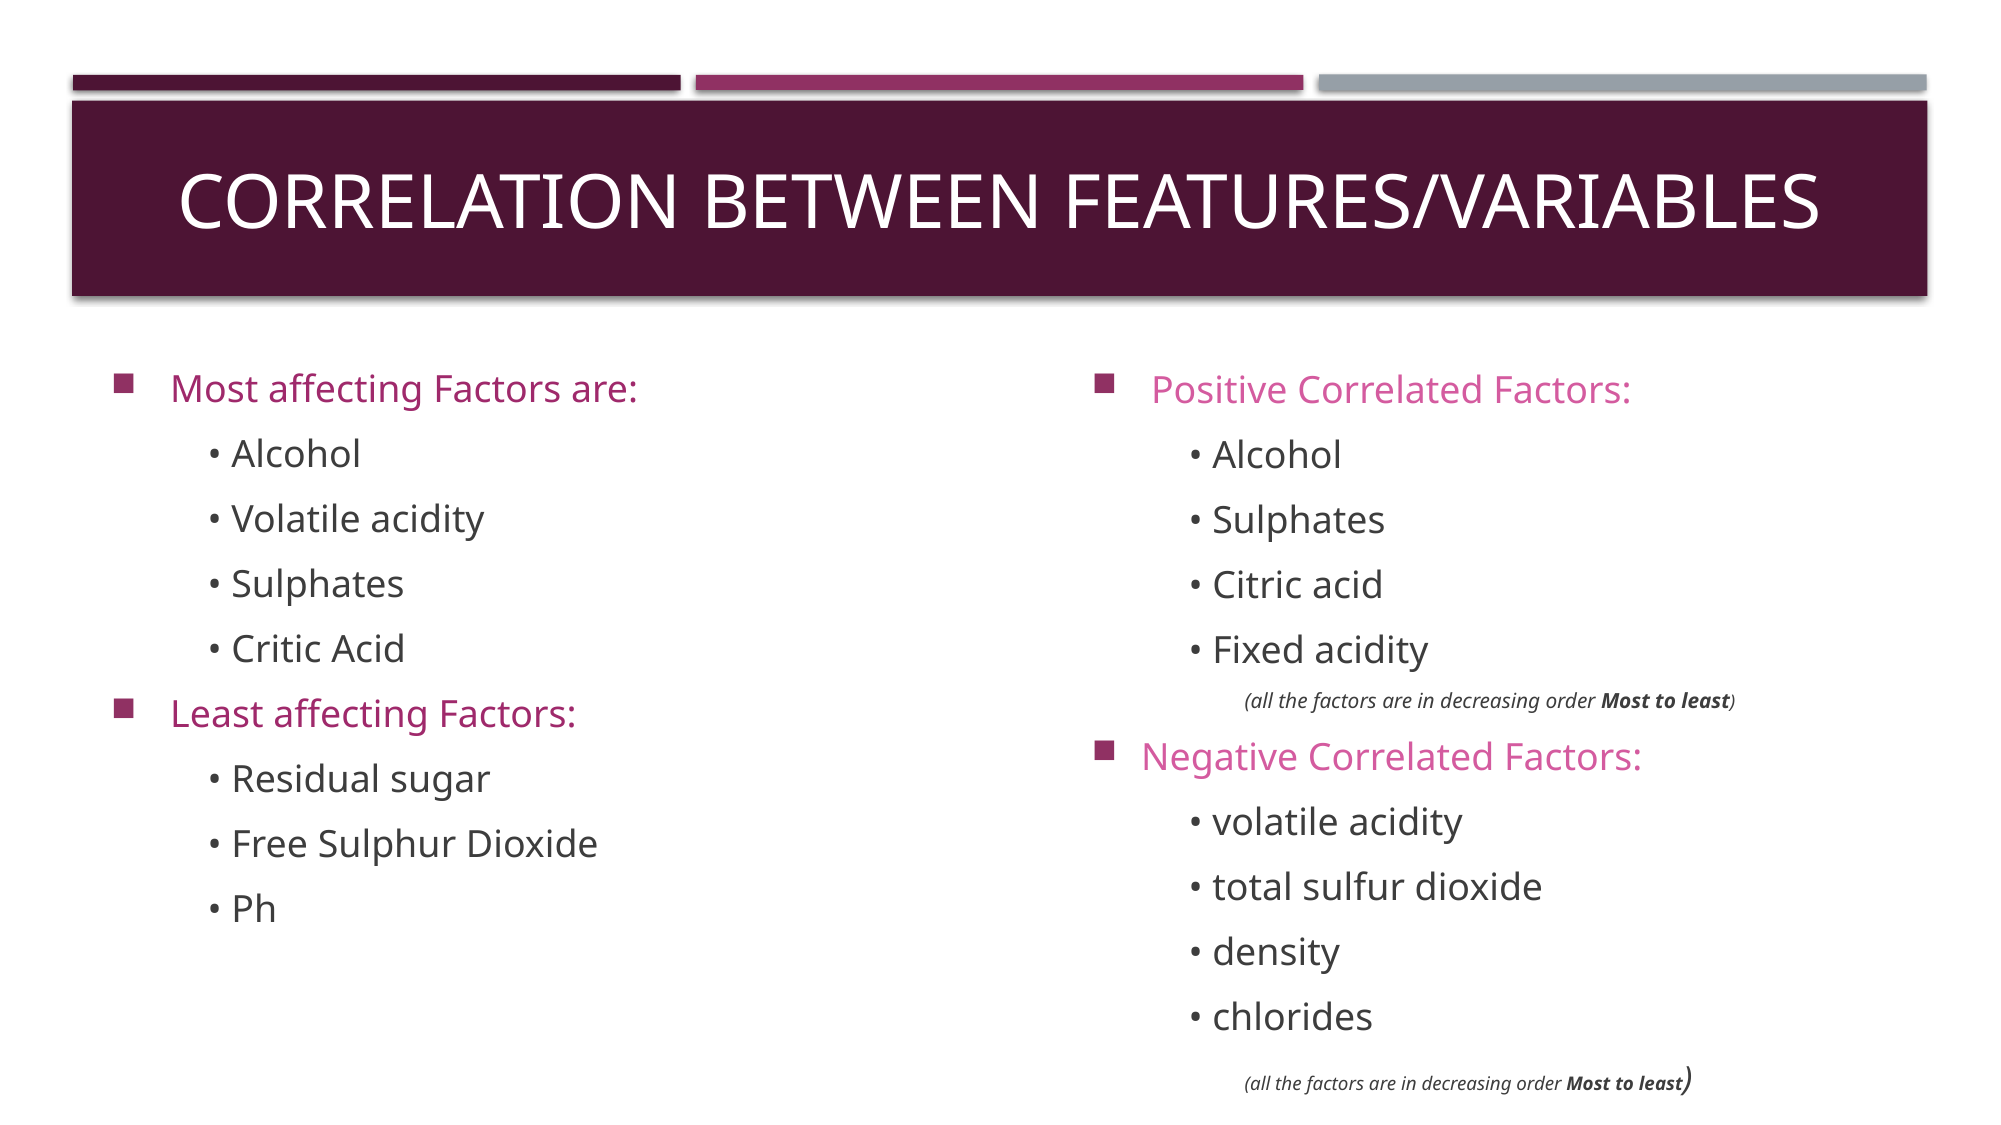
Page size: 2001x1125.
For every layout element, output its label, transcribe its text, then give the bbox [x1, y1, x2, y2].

list Most affecting Factors are: • Alcohol • Volatile acidity • Sulphates • Critic Acid Least affecting Factors: • Residual sugar • Free Sulphur Dioxide • Ph [95, 312, 800, 1067]
title Correlation between features/variables [95, 115, 1905, 282]
text_box Positive Correlated Factors: • Alcohol • Sulphates • Citric acid • Fixed acidity (all the factors are in decreasing order Most to least) Negative Correlated Factors: • volatile acidity • total sulfur dioxide • density • chlorides (all the factors are in decreasing order Most to least) [1076, 354, 1822, 1109]
